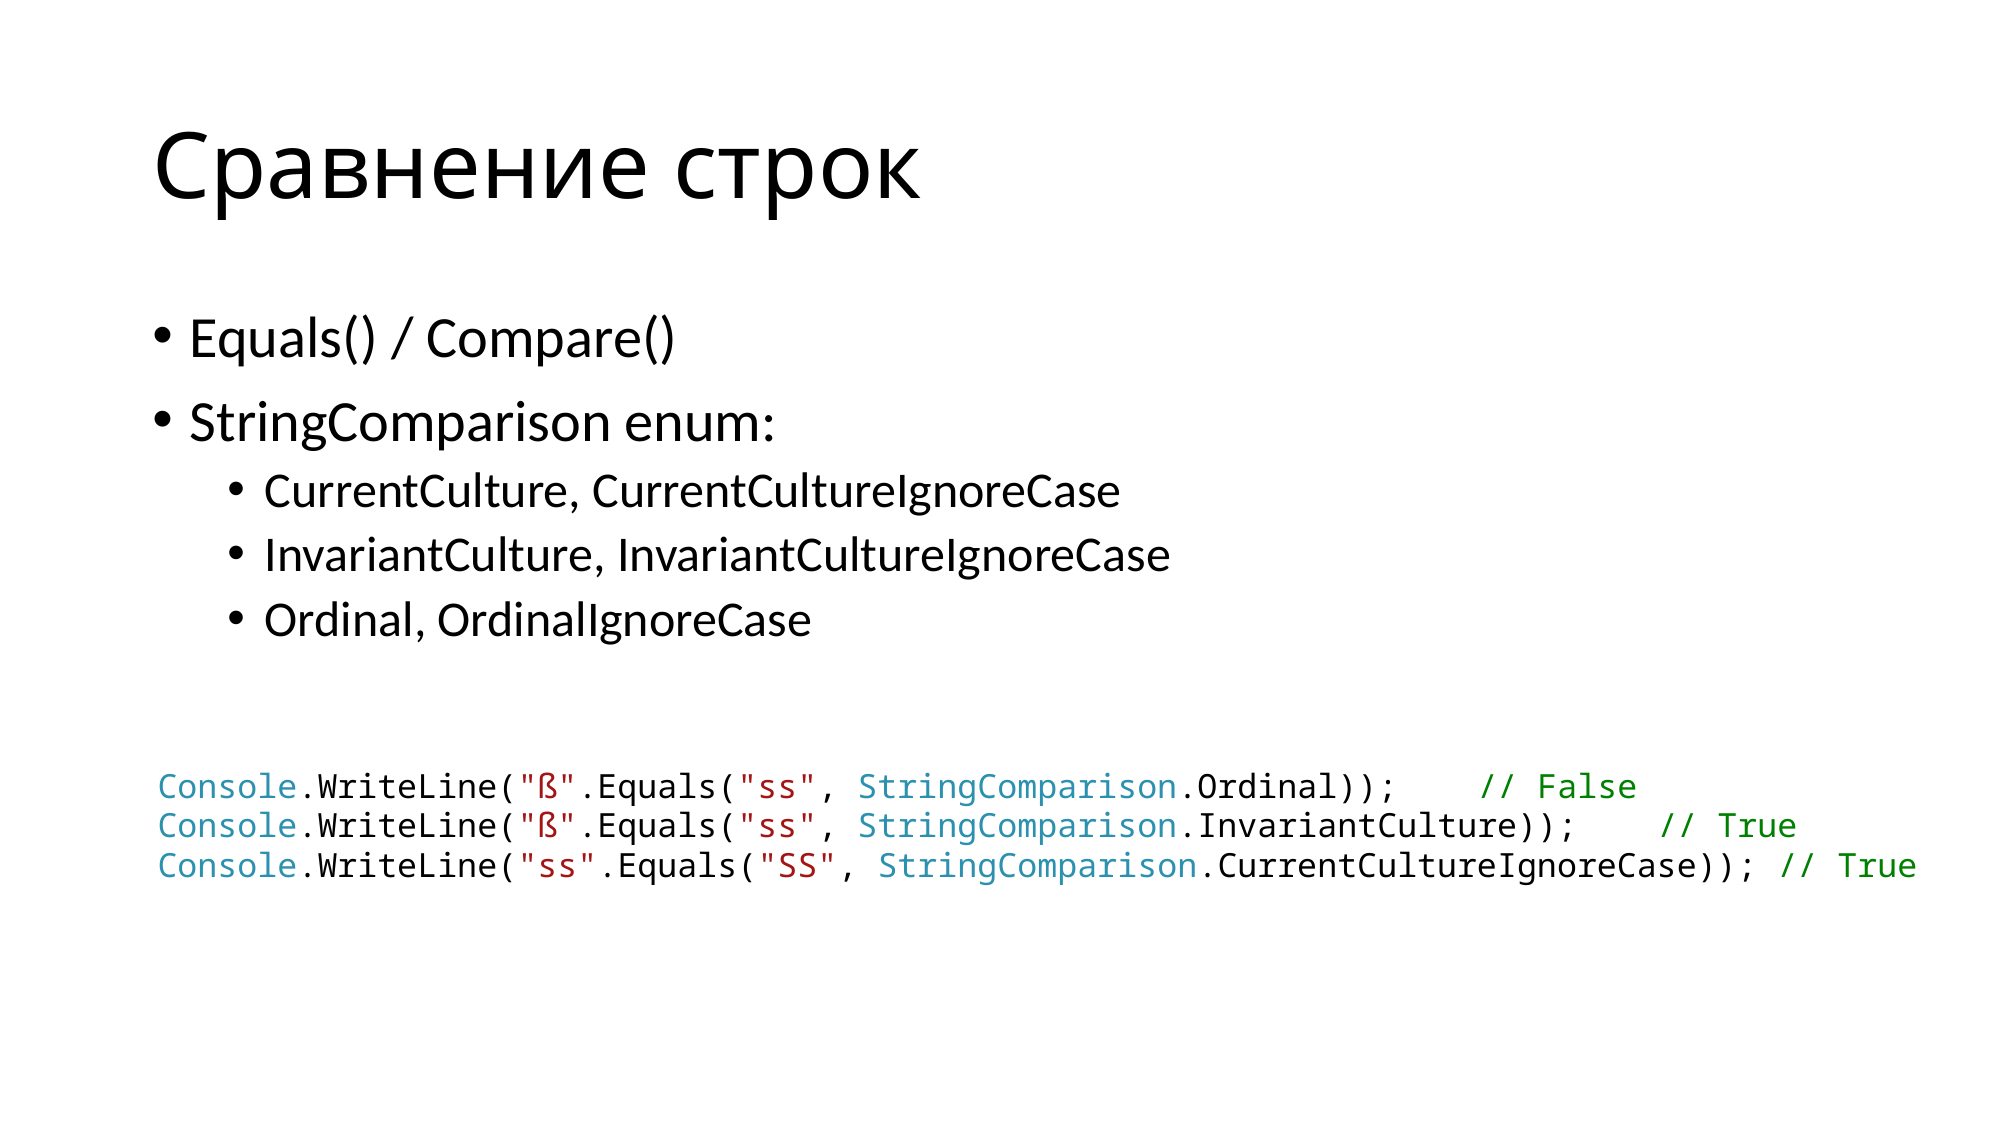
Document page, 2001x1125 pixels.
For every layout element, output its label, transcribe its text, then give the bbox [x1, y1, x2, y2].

list Equals() / Compare() StringComparison enum: CurrentCulture, CurrentCultureIgnoreCase InvariantCulture, InvariantCultureIgnoreCase Ordinal, OrdinalIgnoreCase [137, 299, 1863, 1014]
title Сравнение строк [137, 59, 1863, 278]
text_box Console.WriteLine("ß".Equals("ss", StringComparison.Ordinal)); // False Console.WriteLine("ß".Equals("ss", StringComparison.InvariantCulture)); // True Console.WriteLine("ss".Equals("SS", StringComparison.CurrentCultureIgnoreCase)); // True [142, 757, 1933, 952]
